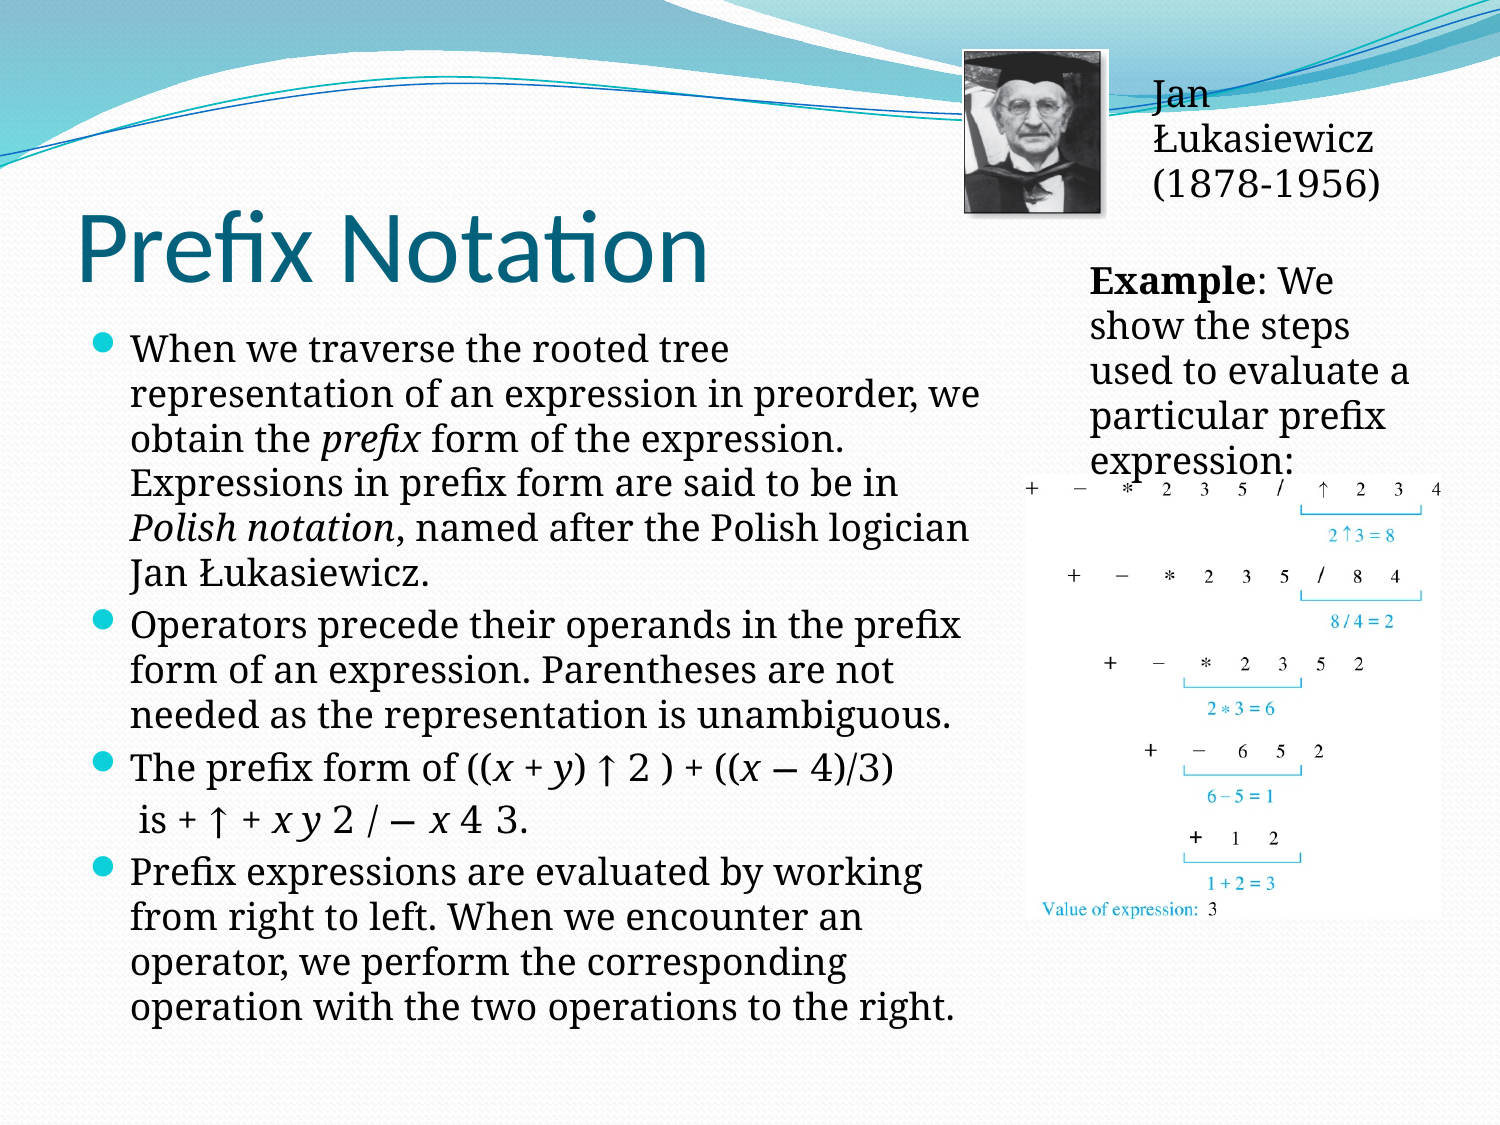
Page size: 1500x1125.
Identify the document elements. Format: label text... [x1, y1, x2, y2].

text_box Jan Łukasiewicz (1878-1956) [1137, 62, 1441, 213]
list When we traverse the rooted tree representation of an expression in preorder, we obtain the prefix form of the expression. Expressions in prefix form are said to be in Polish notation, named after the Polish logician Jan Łukasiewicz. Operators precede their operands in the prefix form of an expression. Parentheses are not needed as the representation is unambiguous. The prefix form of ((x + y) ↑ 2 ) + ((x − 4)/3) is + ↑ + x y 2 / − x 4 3. Prefix expressions are evaluated by working from right to left. When we encounter an operator, we perform the corresponding operation with the two operations to the right. [75, 317, 1000, 1038]
title Prefix Notation [75, 115, 1425, 303]
text_box Example: We show the steps used to evaluate a particular prefix expression: [1074, 249, 1438, 474]
picture [962, 49, 1110, 220]
picture [1024, 474, 1441, 919]
